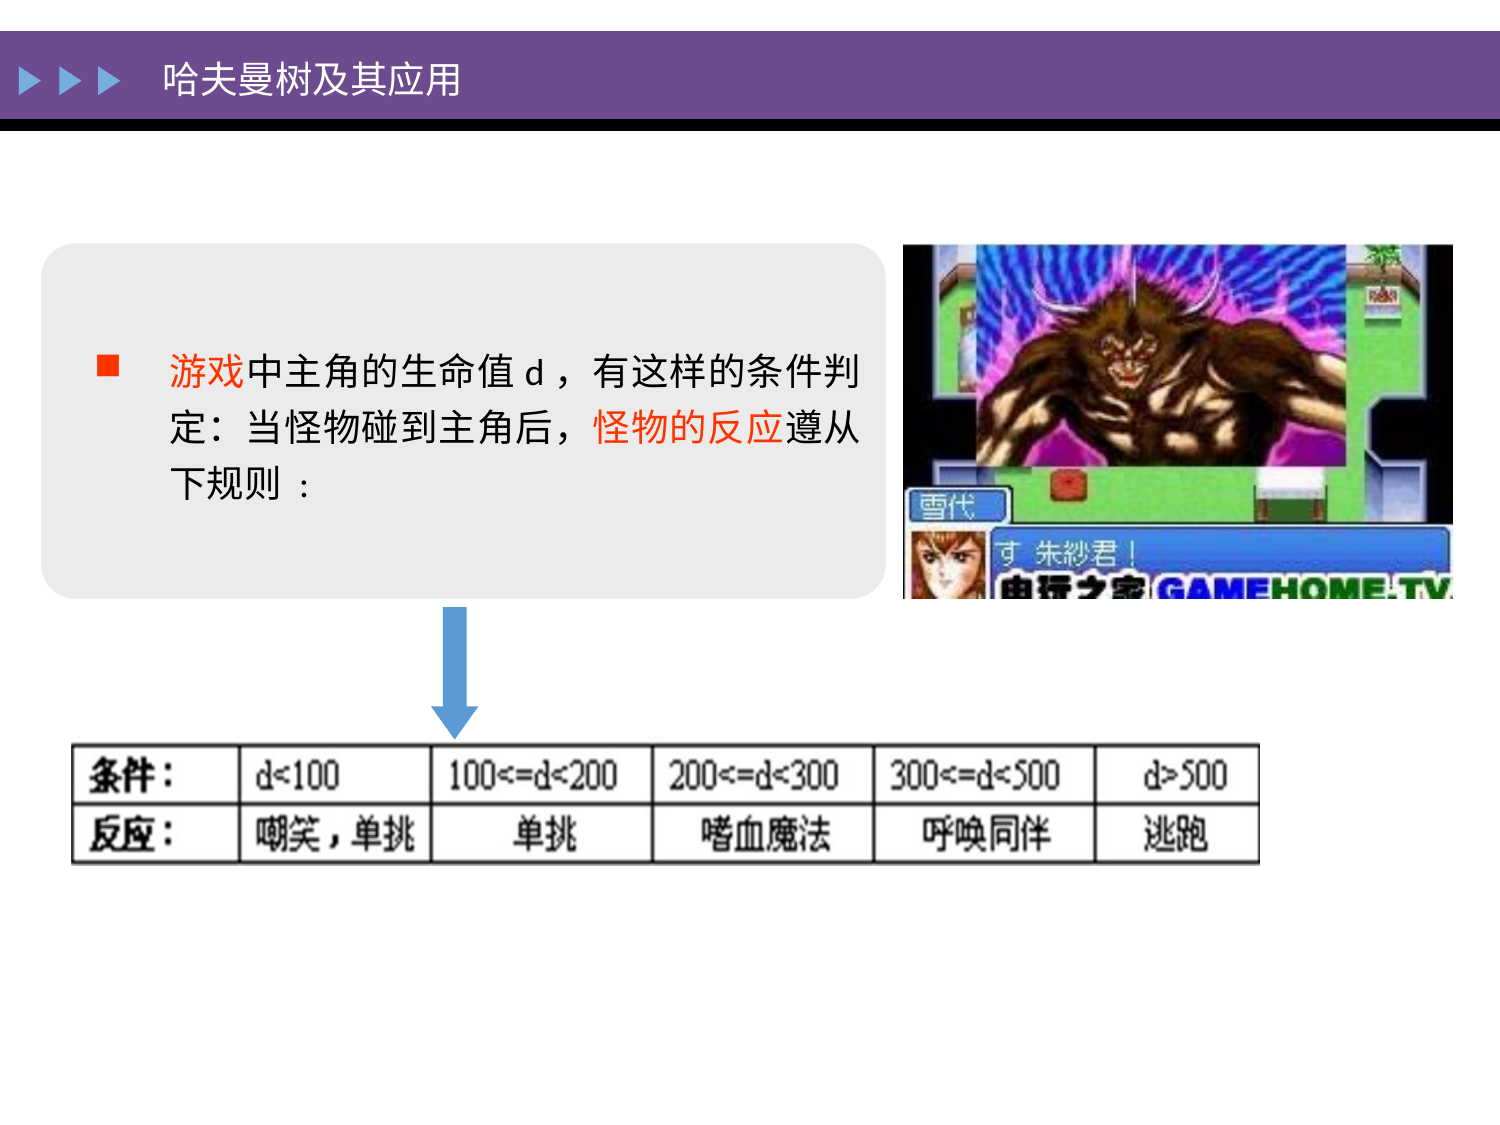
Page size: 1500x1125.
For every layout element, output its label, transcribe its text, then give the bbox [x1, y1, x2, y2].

text_box [430, 607, 479, 736]
text_box 哈夫曼树及其应用 [147, 22, 1260, 135]
text_box 游戏中主角的生命值d，有这样的条件判定：当怪物碰到主角后，怪物的反应遵从下规则 : [41, 243, 886, 599]
picture [903, 243, 1453, 599]
picture [71, 736, 1260, 866]
